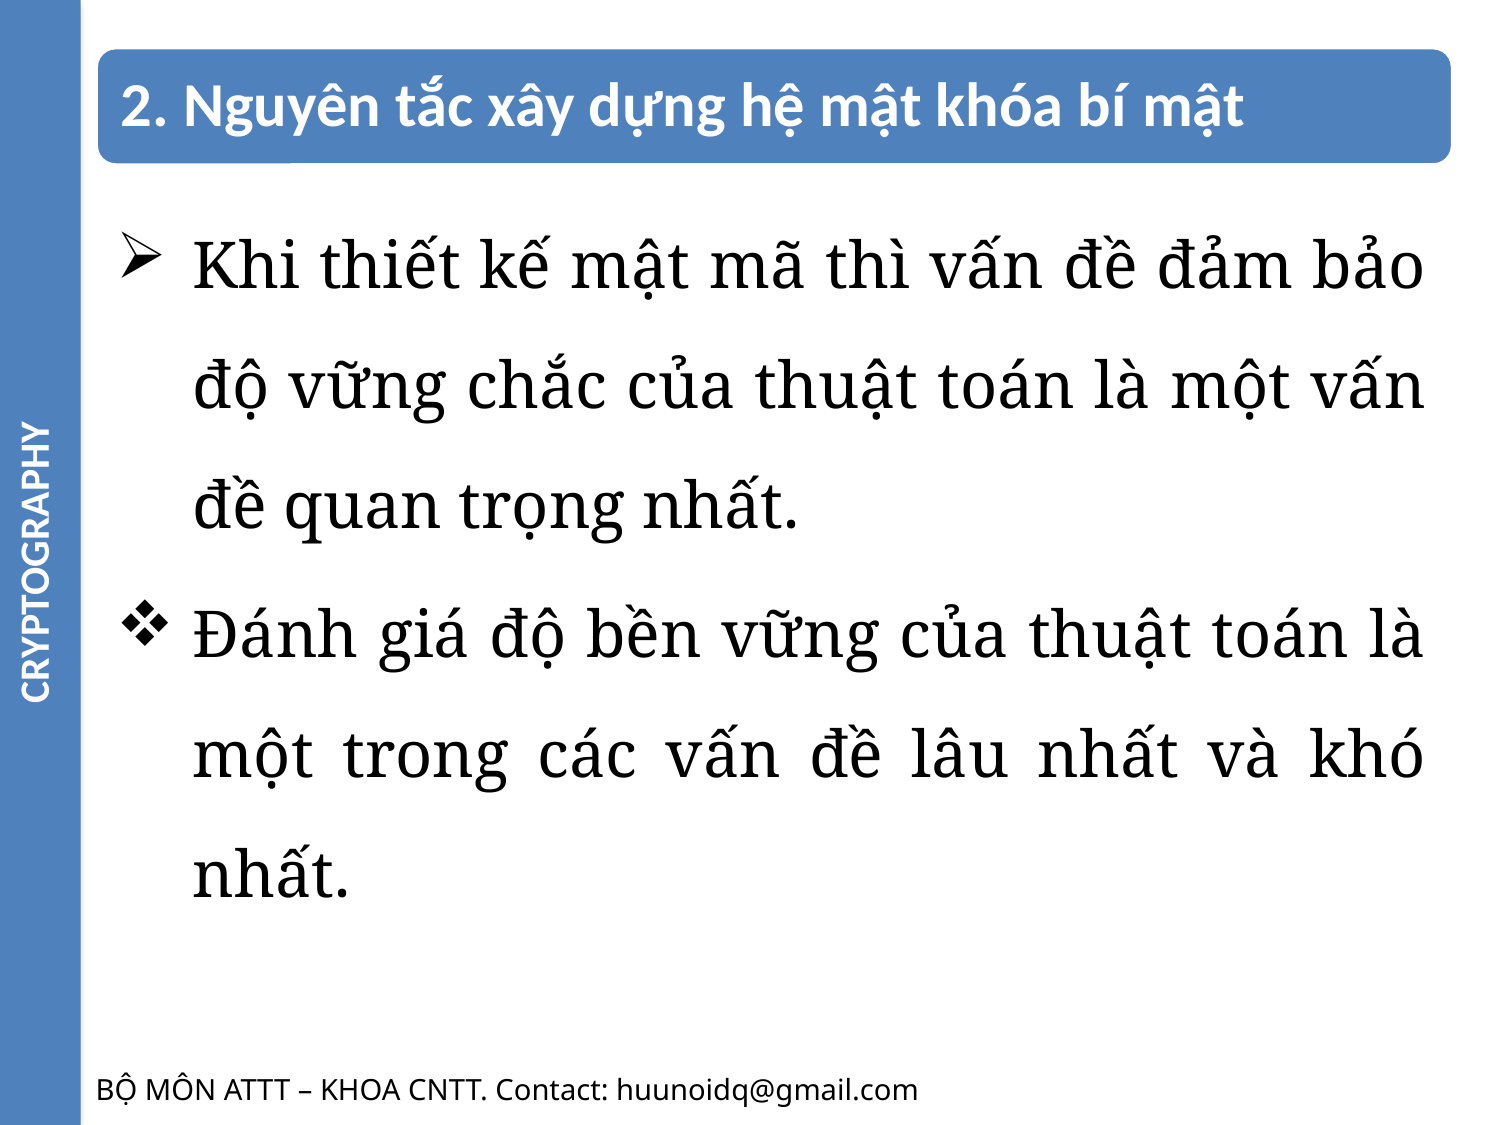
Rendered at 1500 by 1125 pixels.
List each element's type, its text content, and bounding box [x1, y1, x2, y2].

text_box Khi thiết kế mật mã thì vấn đề đảm bảo độ vững chắc của thuật toán là một vấn đề quan trọng nhất. Đánh giá độ bền vững của thuật toán là một trong các vấn đề lâu nhất và khó nhất. [95, 190, 1427, 1028]
text_box CRYPTOGRAPHY [0, 0, 84, 1125]
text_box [95, 31, 1454, 182]
text_box BỘ MÔN ATTT – KHOA CNTT. Contact: huunoidq@gmail.com [80, 1064, 1500, 1115]
